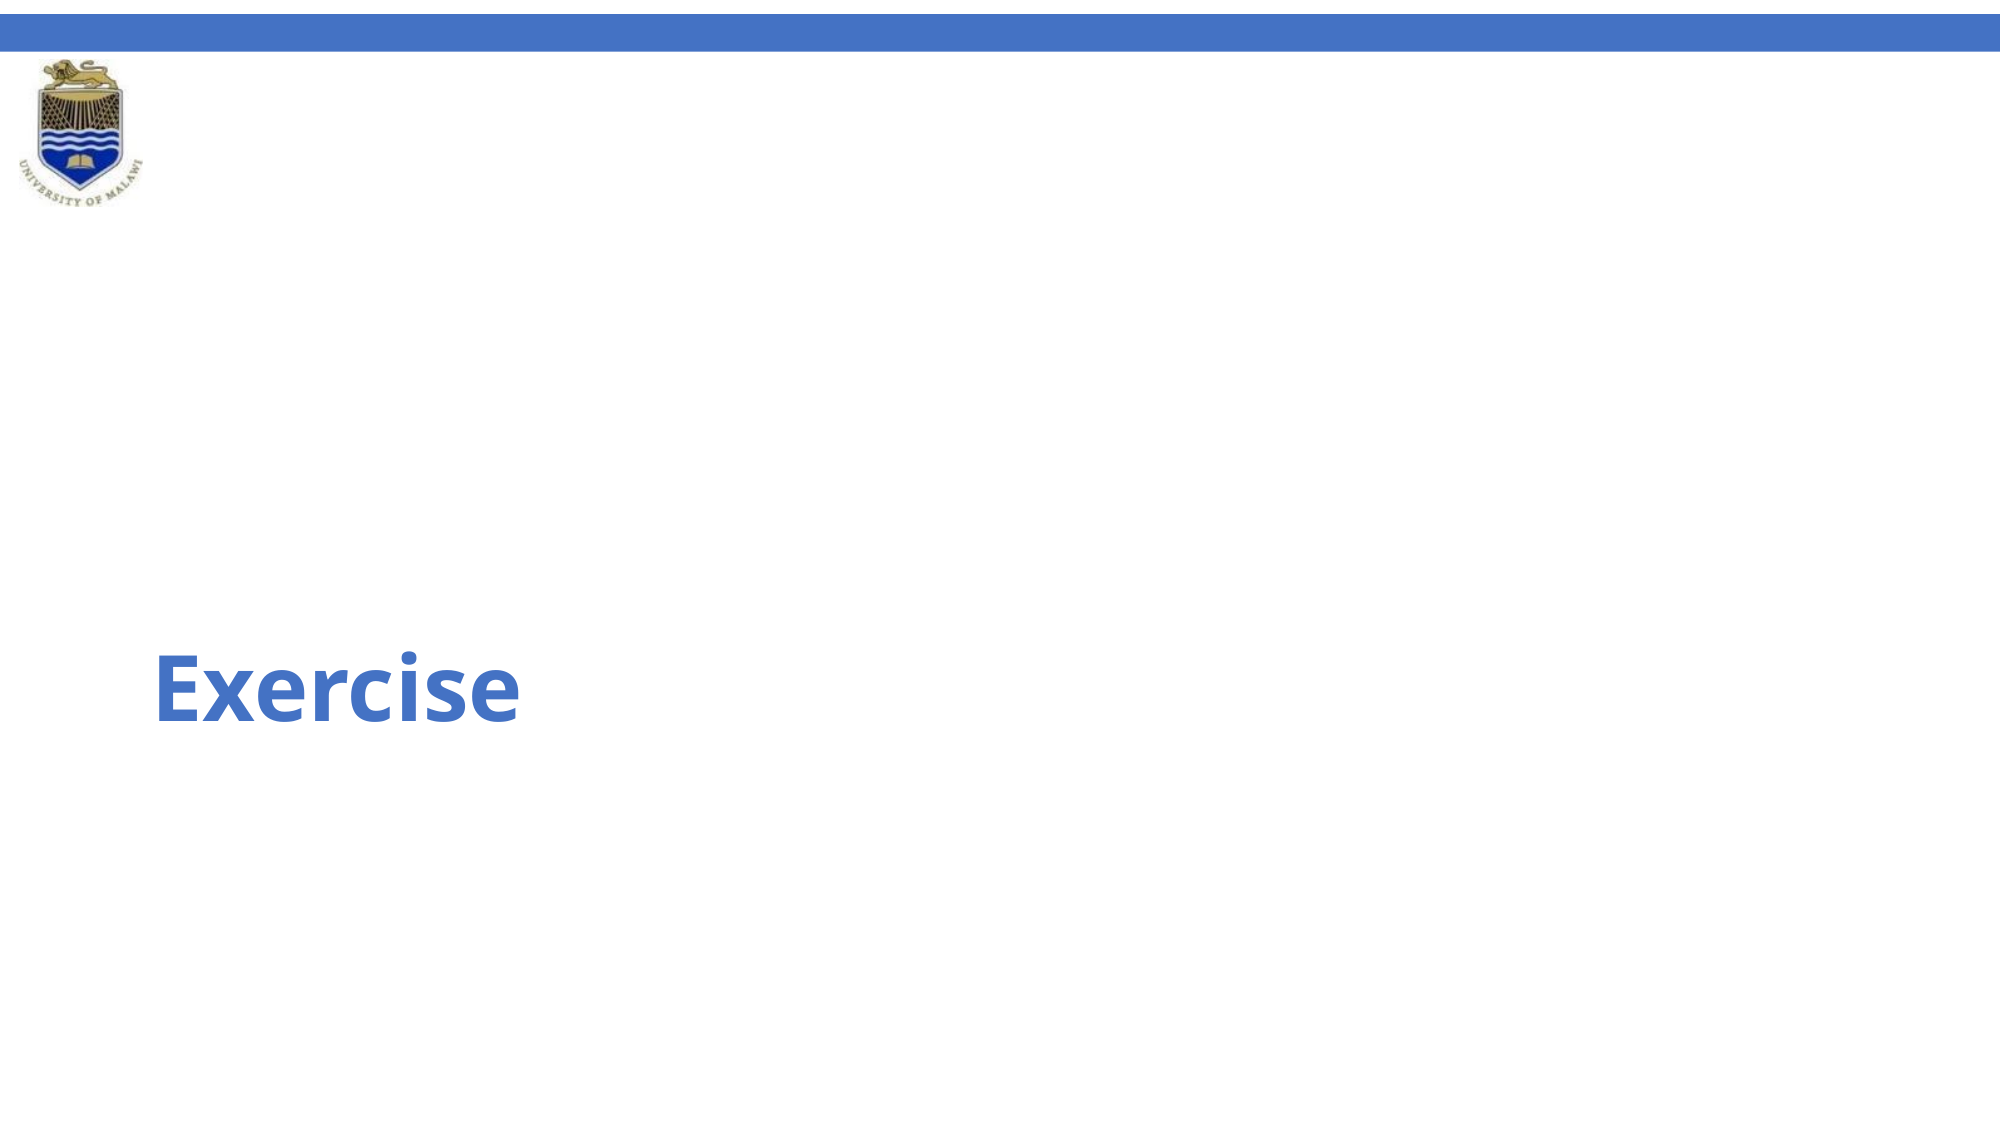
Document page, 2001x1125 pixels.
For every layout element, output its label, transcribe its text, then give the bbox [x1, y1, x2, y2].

title Exercise [136, 280, 1862, 749]
picture [19, 59, 143, 207]
